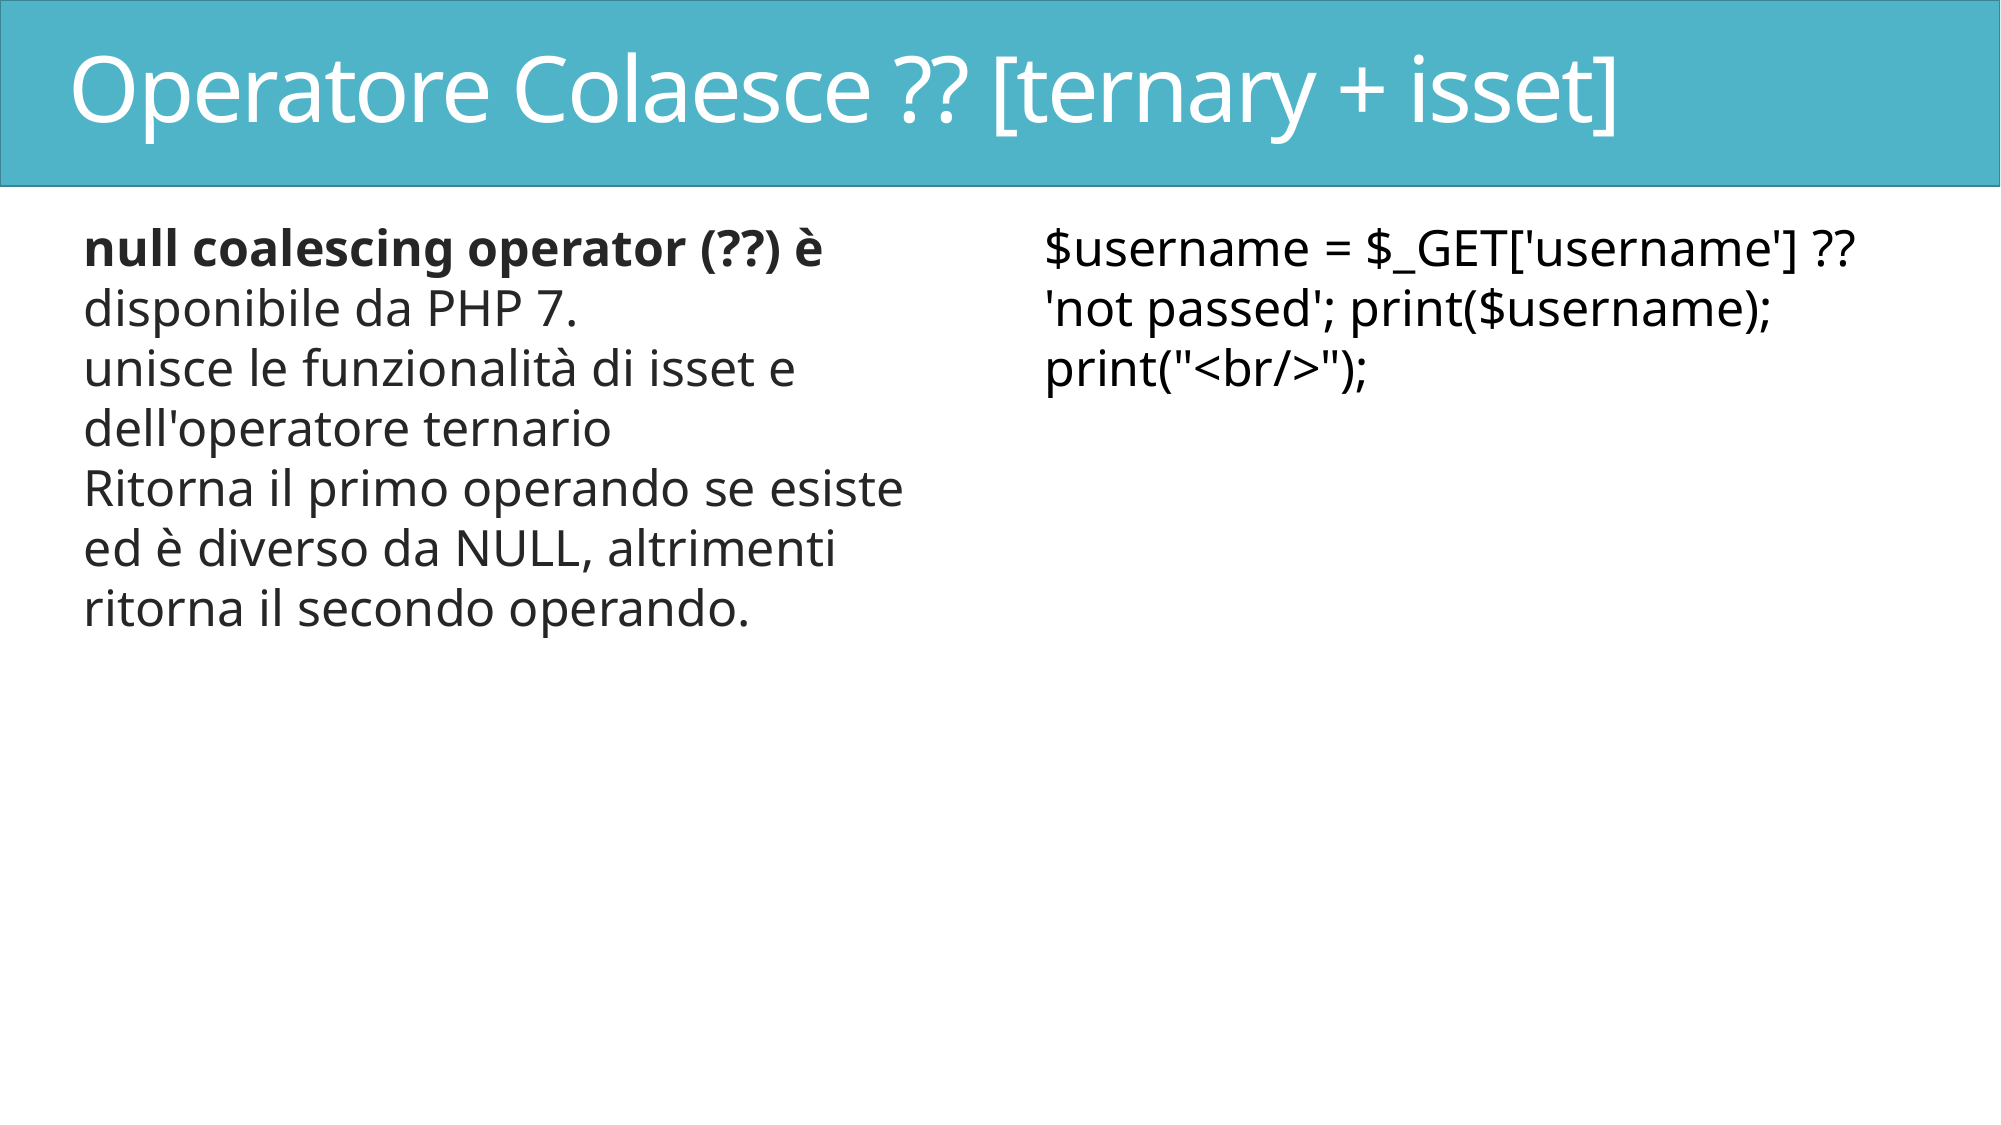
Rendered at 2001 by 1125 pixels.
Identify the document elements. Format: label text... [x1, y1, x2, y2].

list null coalescing operator (??) è disponibile da PHP 7. unisce le funzionalità di isset e dell'operatore ternario Ritorna il primo operando se esiste ed è diverso da NULL, altrimenti ritorna il secondo operando. [53, 208, 986, 1070]
list $username = $_GET['username'] ?? 'not passed'; print($username); print("<br/>"); [1014, 208, 1947, 1072]
title Operatore Colaesce ?? [ternary + isset] [53, 19, 1949, 170]
